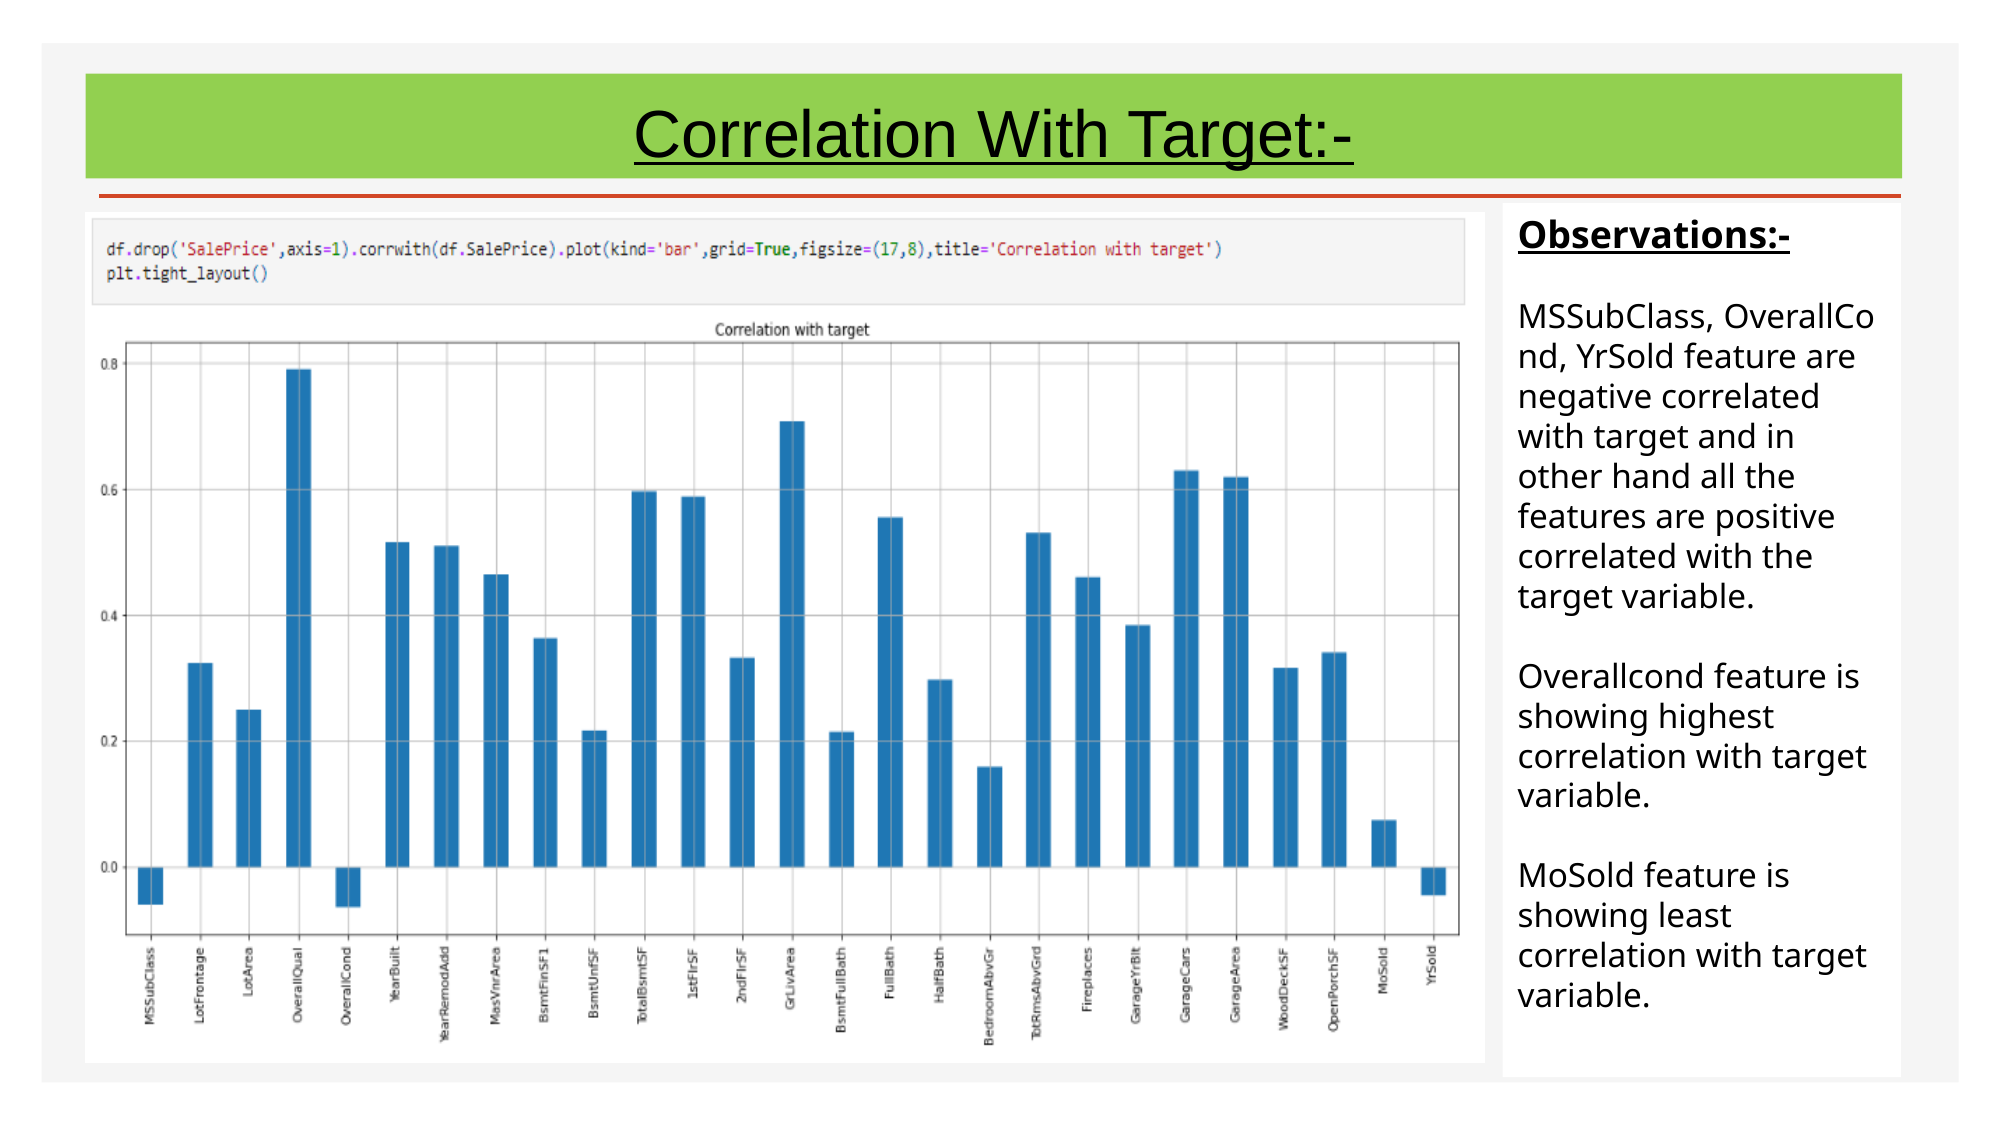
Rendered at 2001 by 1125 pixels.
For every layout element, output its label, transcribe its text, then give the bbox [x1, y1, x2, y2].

text_box Observations:- MSSubClass, OverallCond, YrSold feature are negative correlated with target and in other hand all the features are positive correlated with the target variable. Overallcond feature is showing highest correlation with target variable. MoSold feature is showing least correlation with target variable. [1502, 203, 1901, 1078]
title Correlation With Target:- [85, 73, 1903, 179]
picture [85, 212, 1485, 1063]
